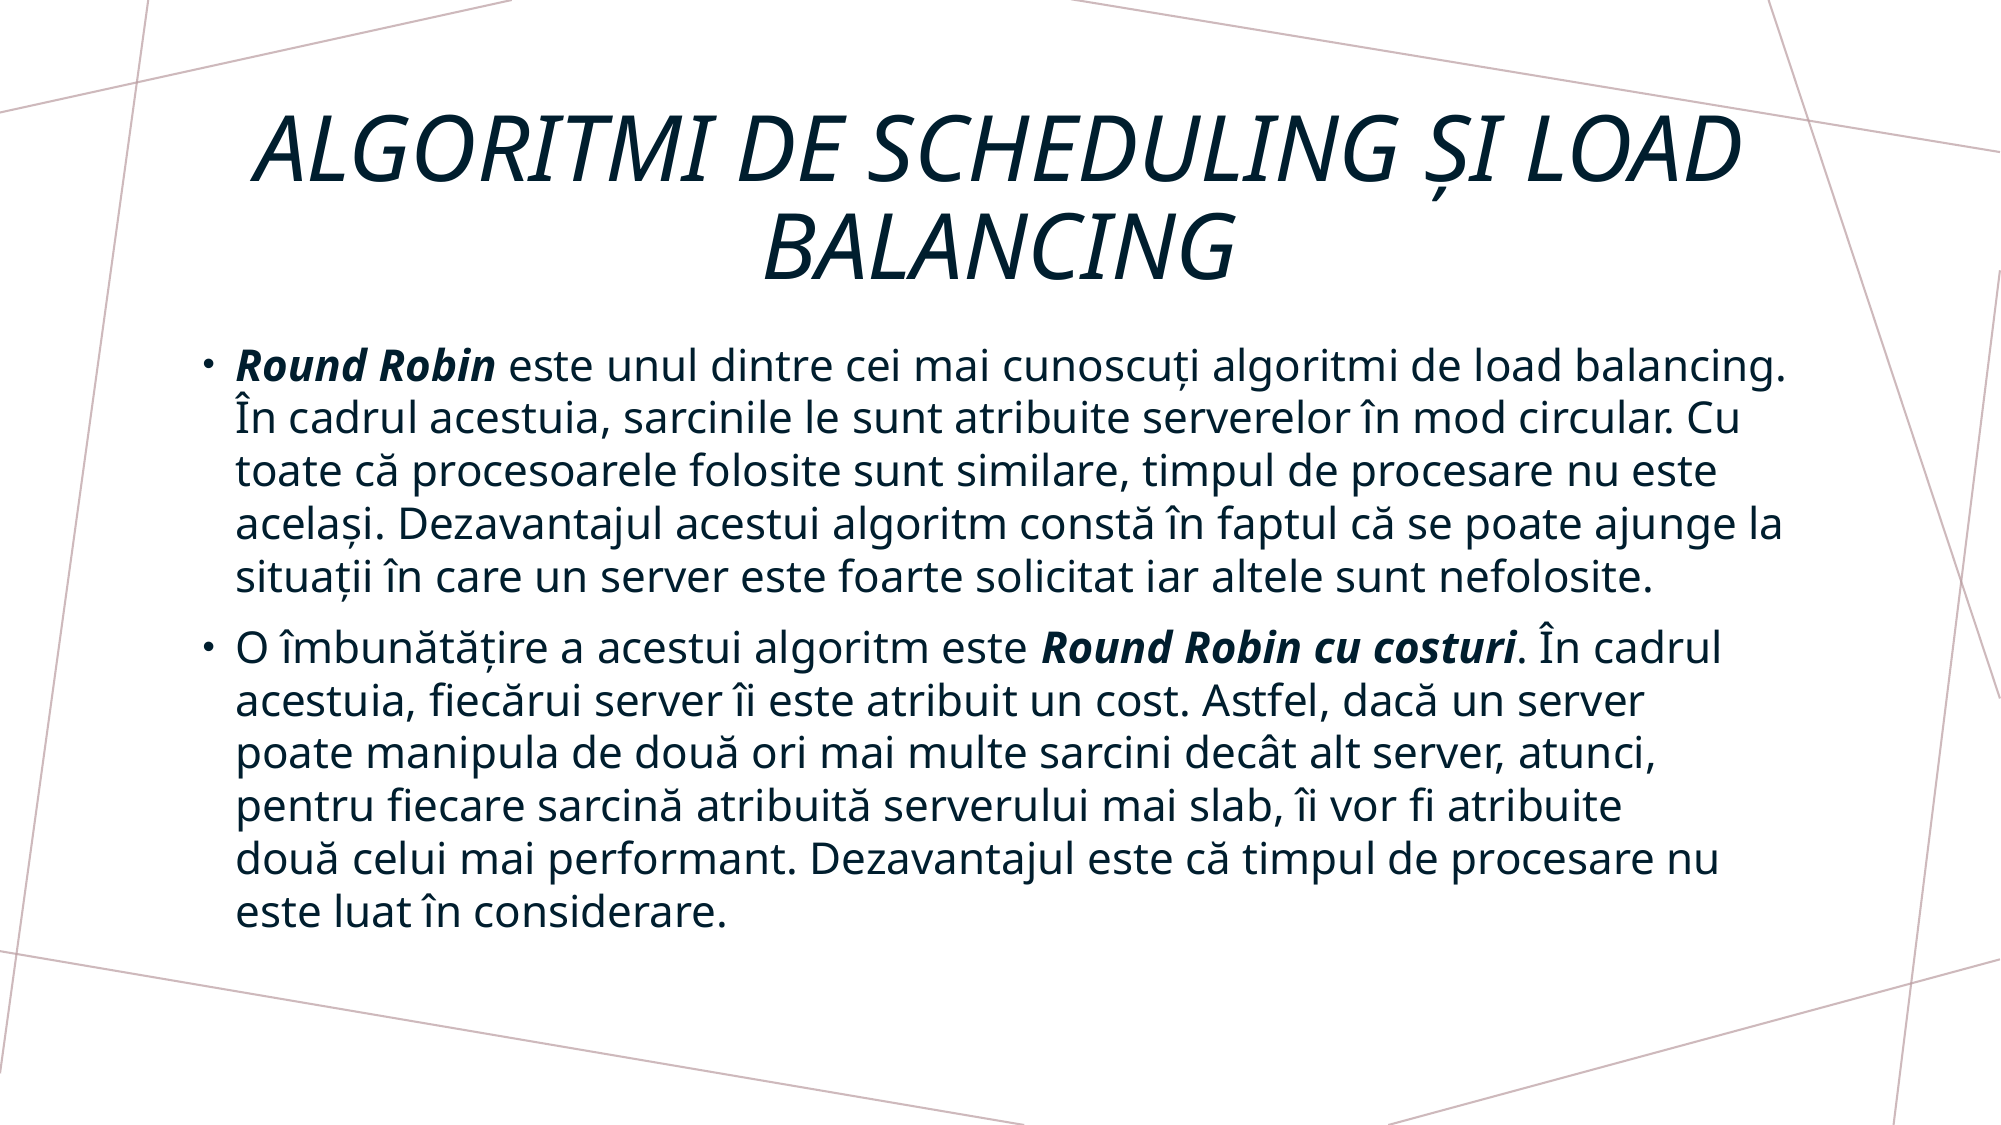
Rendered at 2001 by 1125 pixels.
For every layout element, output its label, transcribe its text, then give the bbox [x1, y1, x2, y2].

title ALGORITMI DE SCHEDULING ȘI LOAD BALANCING [187, 87, 1813, 315]
list Round Robin este unul dintre cei mai cunoscuți algoritmi de load balancing. În cadrul acestuia, sarcinile le sunt atribuite serverelor în mod circular. Cu toate că procesoarele folosite sunt similare, timpul de procesare nu este același. Dezavantajul acestui algoritm constă în faptul că se poate ajunge la situații în care un server este foarte solicitat iar altele sunt nefolosite. O îmbunătățire a acestui algoritm este Round Robin cu costuri. În cadrul acestuia, fiecărui server îi este atribuit un cost. Astfel, dacă un server poate manipula de două ori mai multe sarcini decât alt server, atunci, pentru fiecare sarcină atribuită serverului mai slab, îi vor fi atribuite două celui mai performant. Dezavantajul este că timpul de procesare nu este luat în considerare. [187, 329, 1813, 990]
